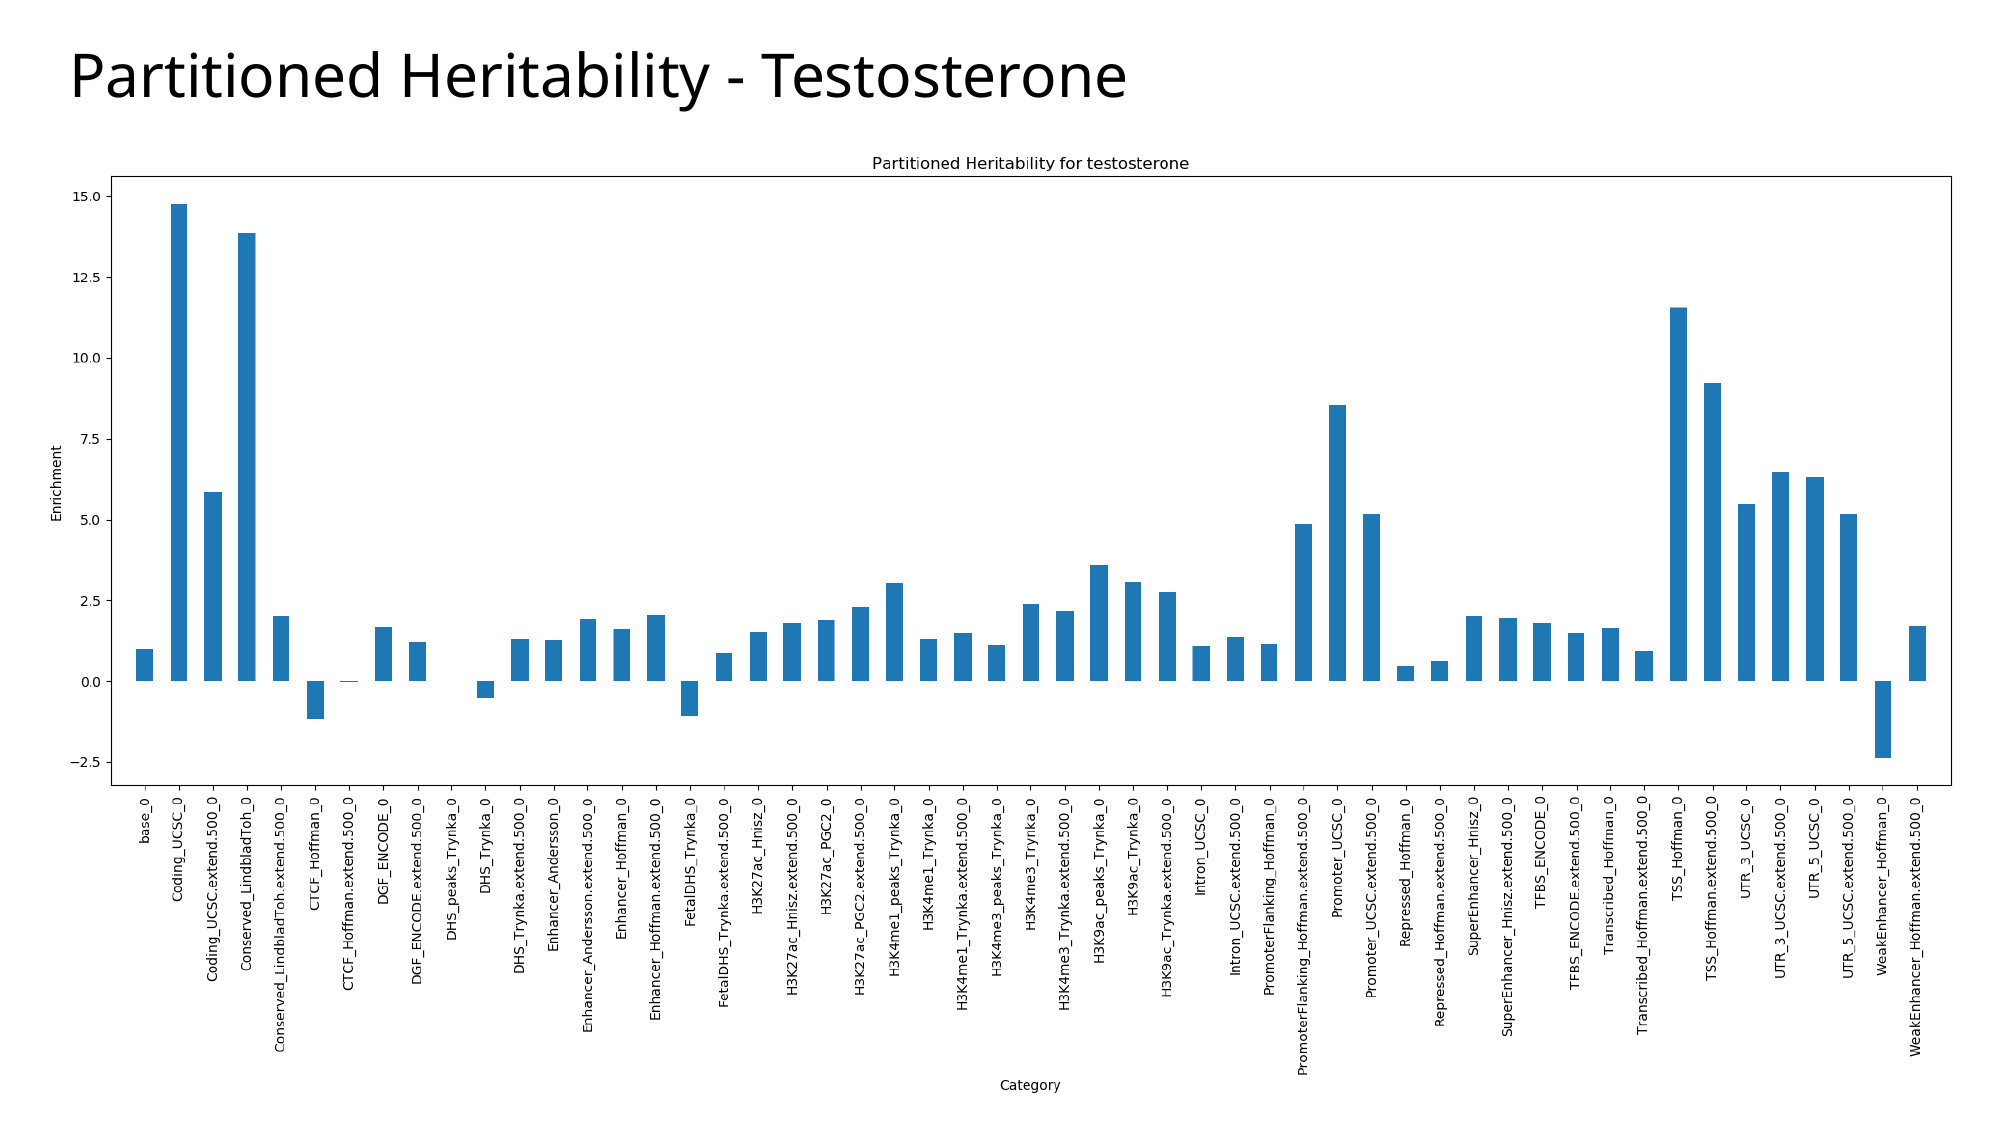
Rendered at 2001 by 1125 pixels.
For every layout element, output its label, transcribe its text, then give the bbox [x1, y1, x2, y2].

title Partitioned Heritability - Testosterone [54, 36, 1537, 119]
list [35, 142, 1965, 1107]
